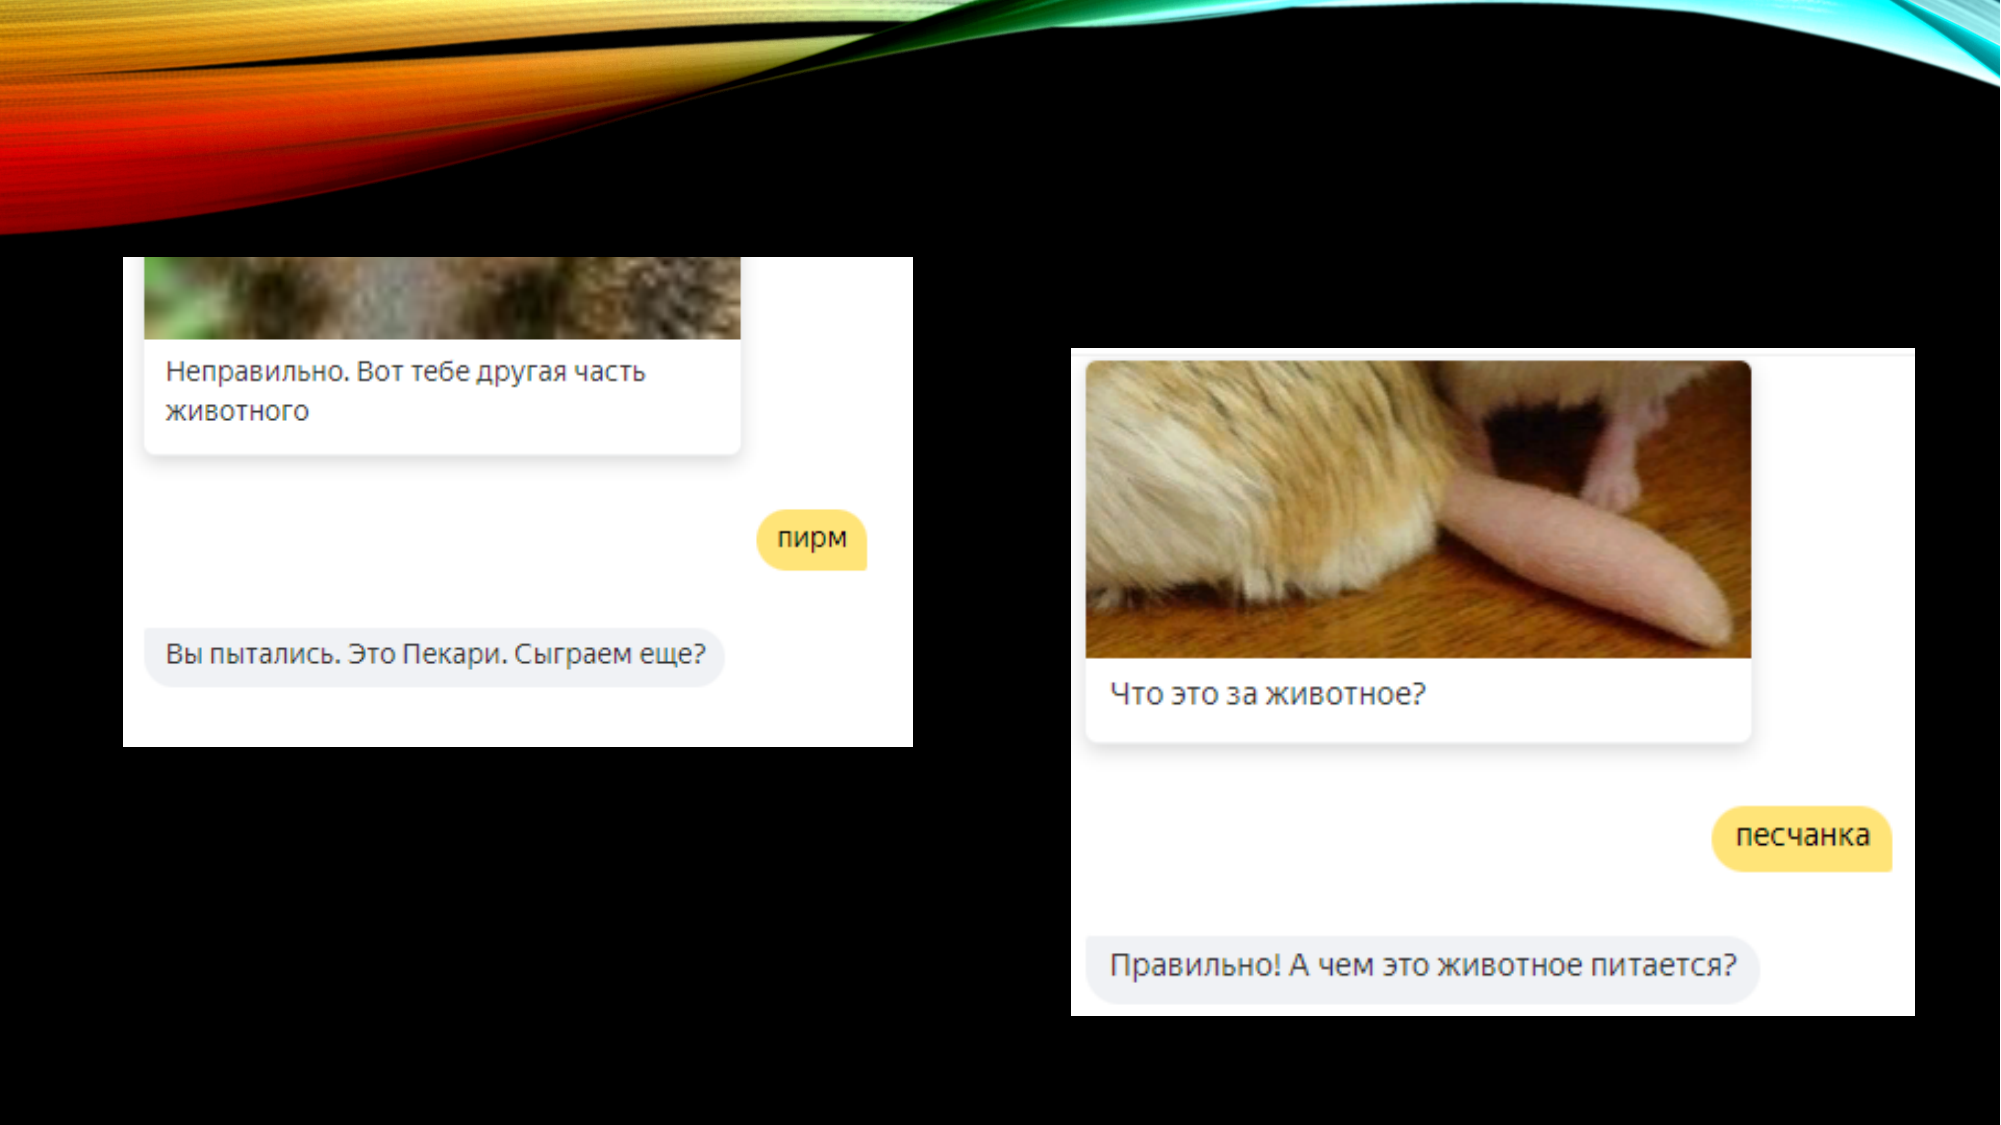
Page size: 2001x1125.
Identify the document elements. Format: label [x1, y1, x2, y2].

picture [0, 0, 2000, 237]
picture [123, 257, 914, 747]
picture [1071, 348, 1915, 1016]
